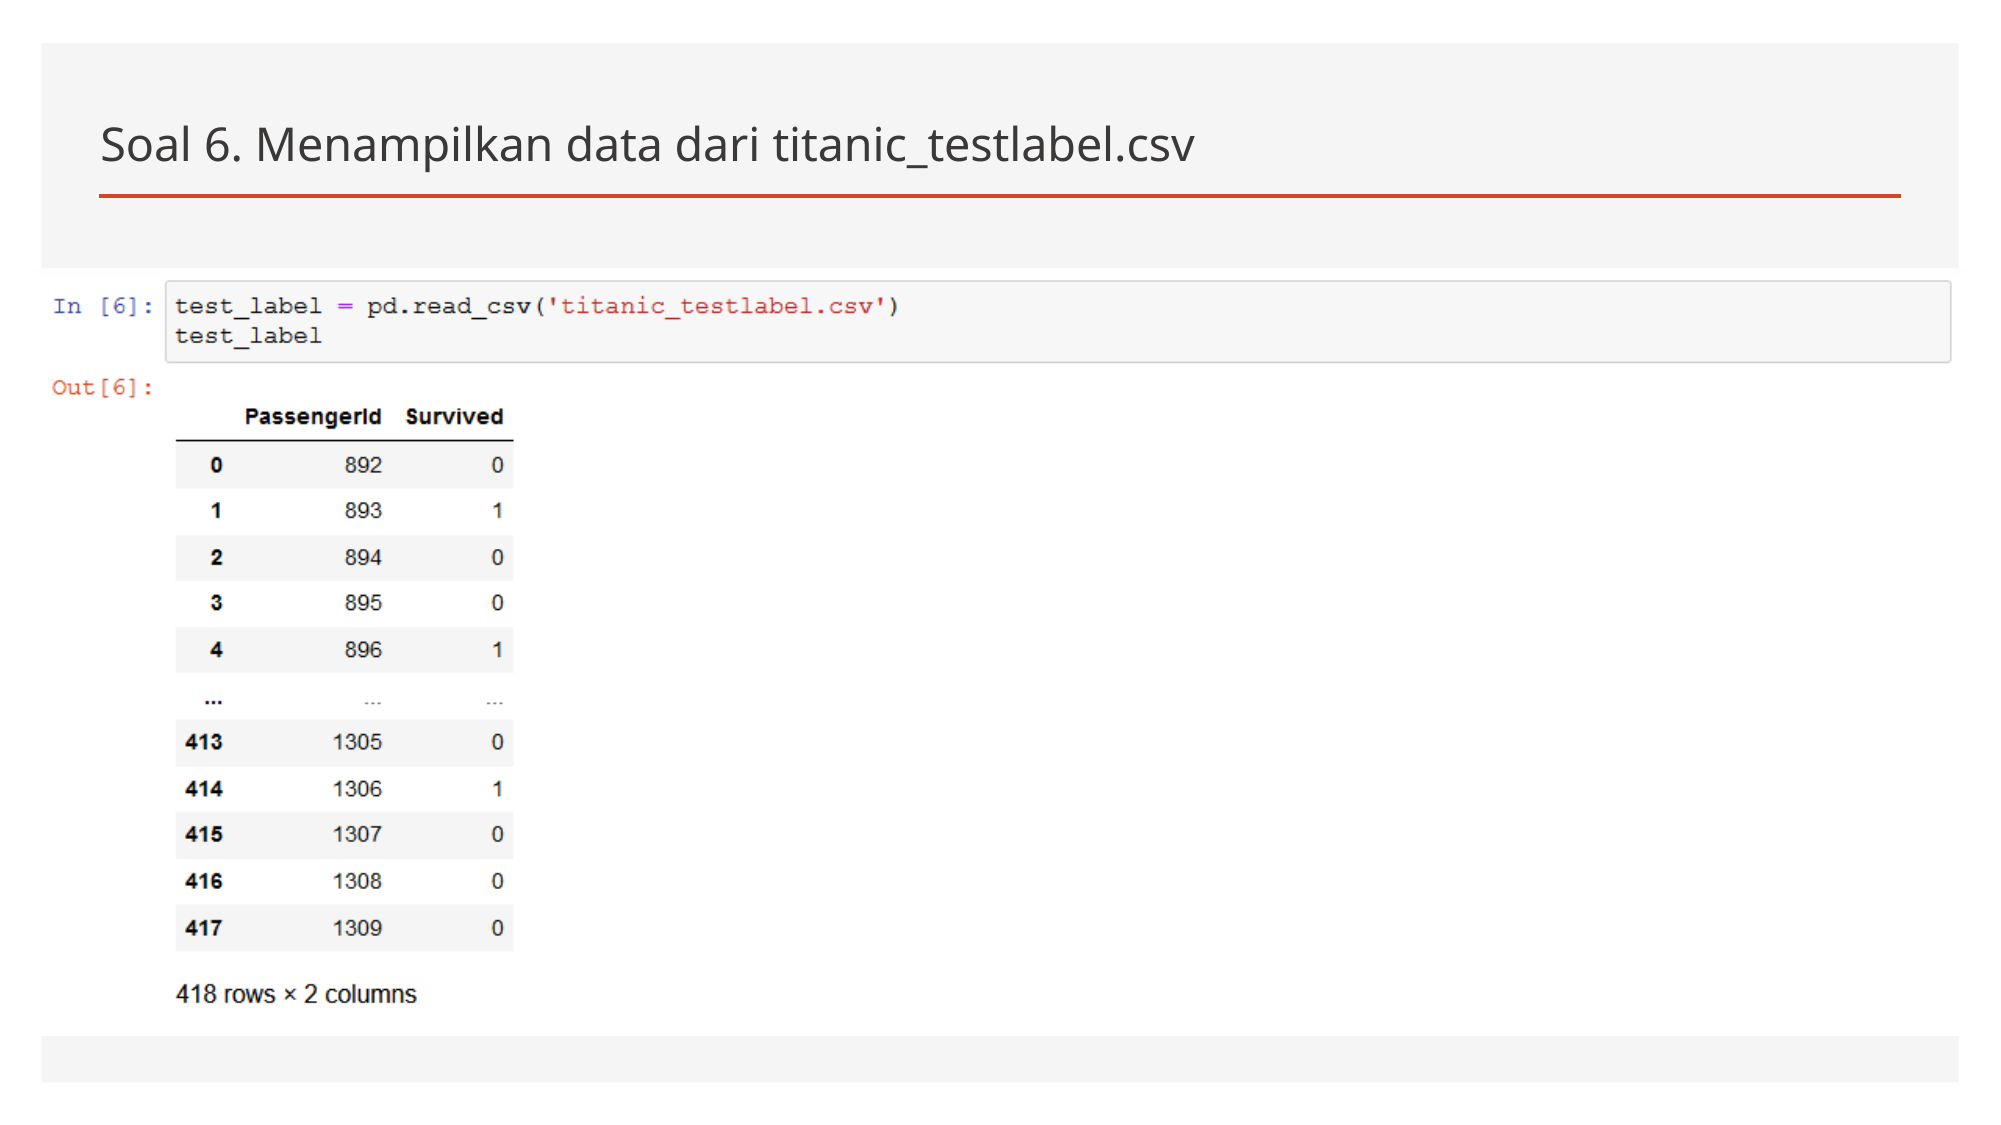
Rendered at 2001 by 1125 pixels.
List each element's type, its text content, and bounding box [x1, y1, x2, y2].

title Soal 6. Menampilkan data dari titanic_testlabel.csv [85, 73, 1214, 179]
picture [34, 268, 1966, 1036]
